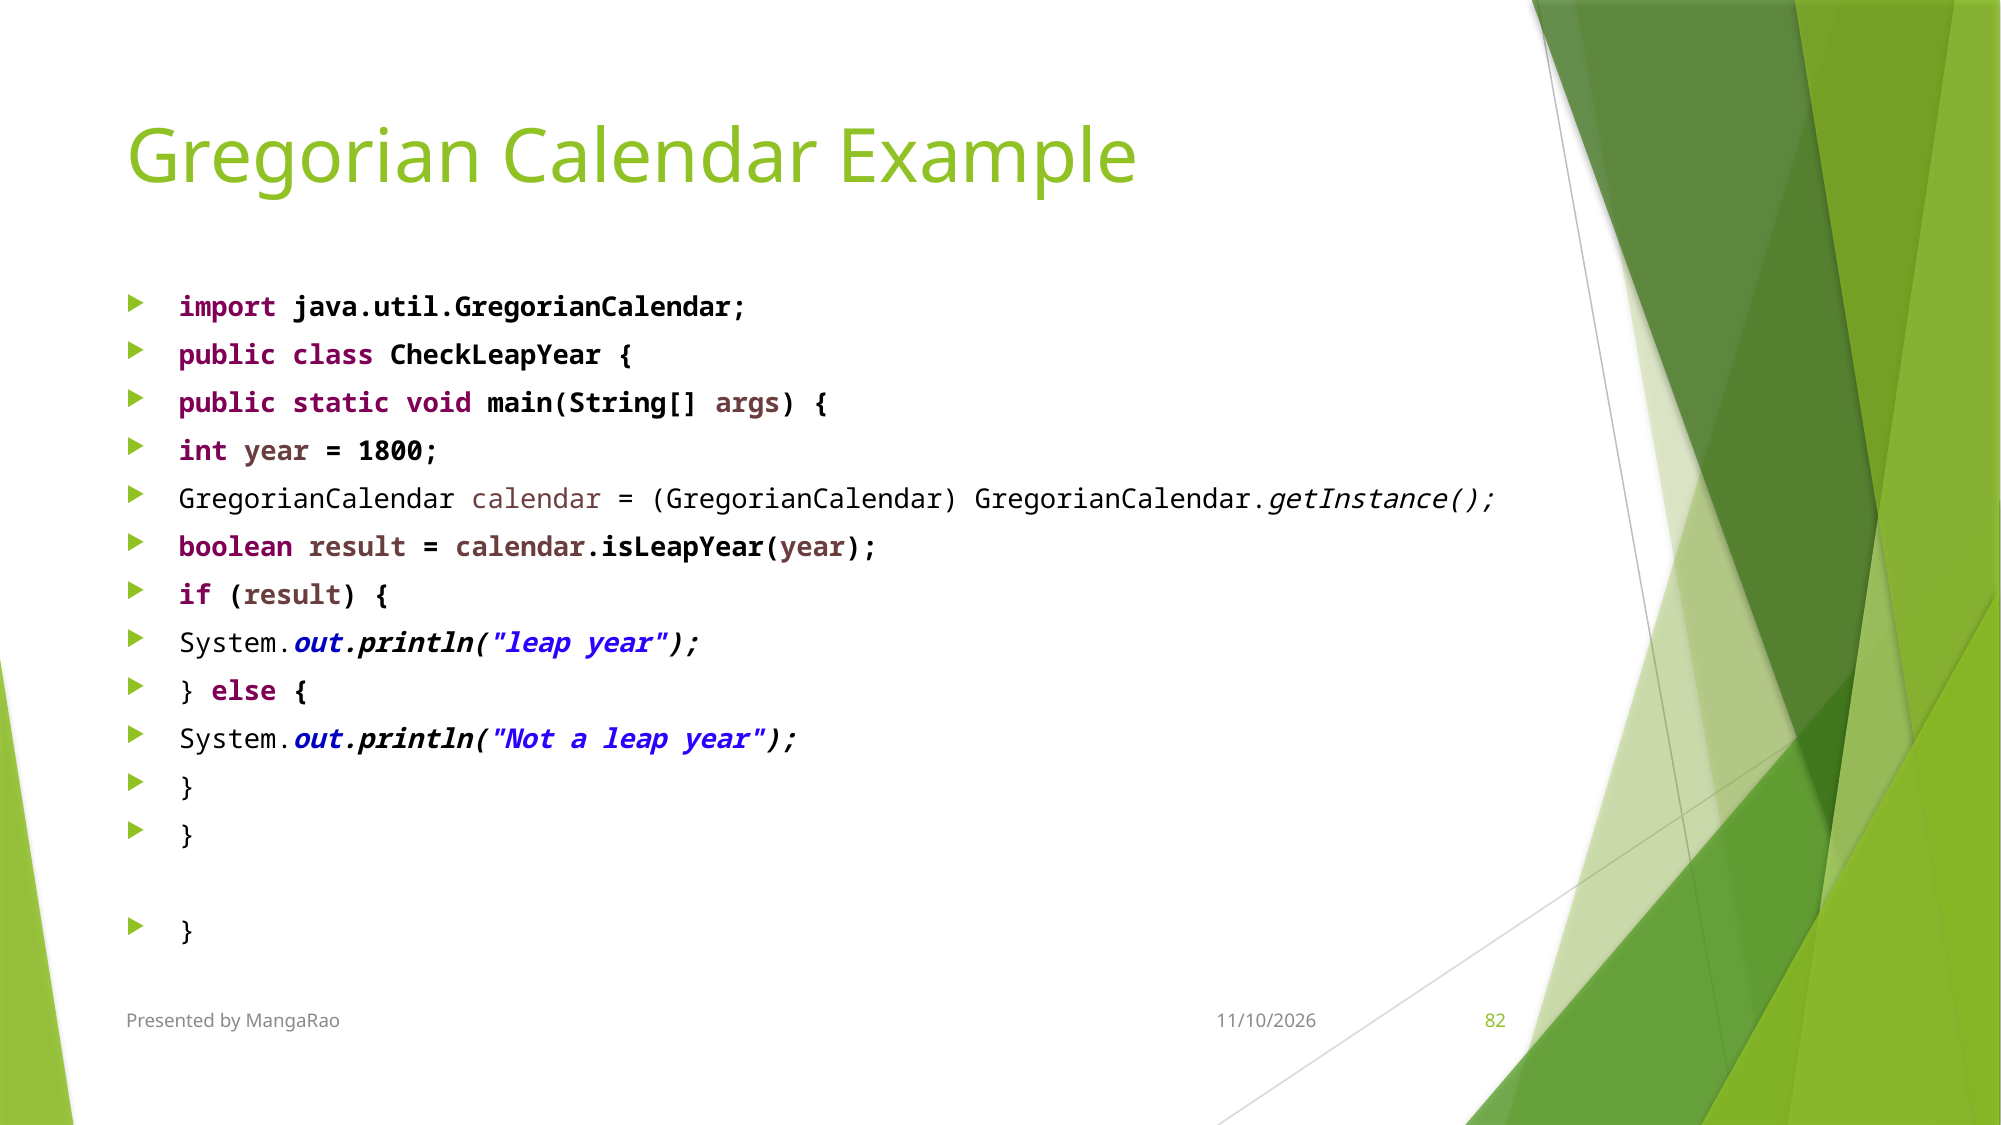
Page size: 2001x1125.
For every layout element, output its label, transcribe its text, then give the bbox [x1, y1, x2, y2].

slide_number 82 [1409, 991, 1522, 1051]
footer Presented by MangaRao [111, 991, 1145, 1051]
list import java.util.GregorianCalendar; public class CheckLeapYear { public static void main(String[] args) { int year = 1800; GregorianCalendar calendar = (GregorianCalendar) GregorianCalendar.getInstance(); boolean result = calendar.isLeapYear(year); if (result) { System.out.println("leap year"); } else { System.out.println("Not a leap year"); } } } [111, 281, 1522, 991]
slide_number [1181, 991, 1332, 1051]
title Gregorian Calendar Example [111, 99, 1522, 281]
